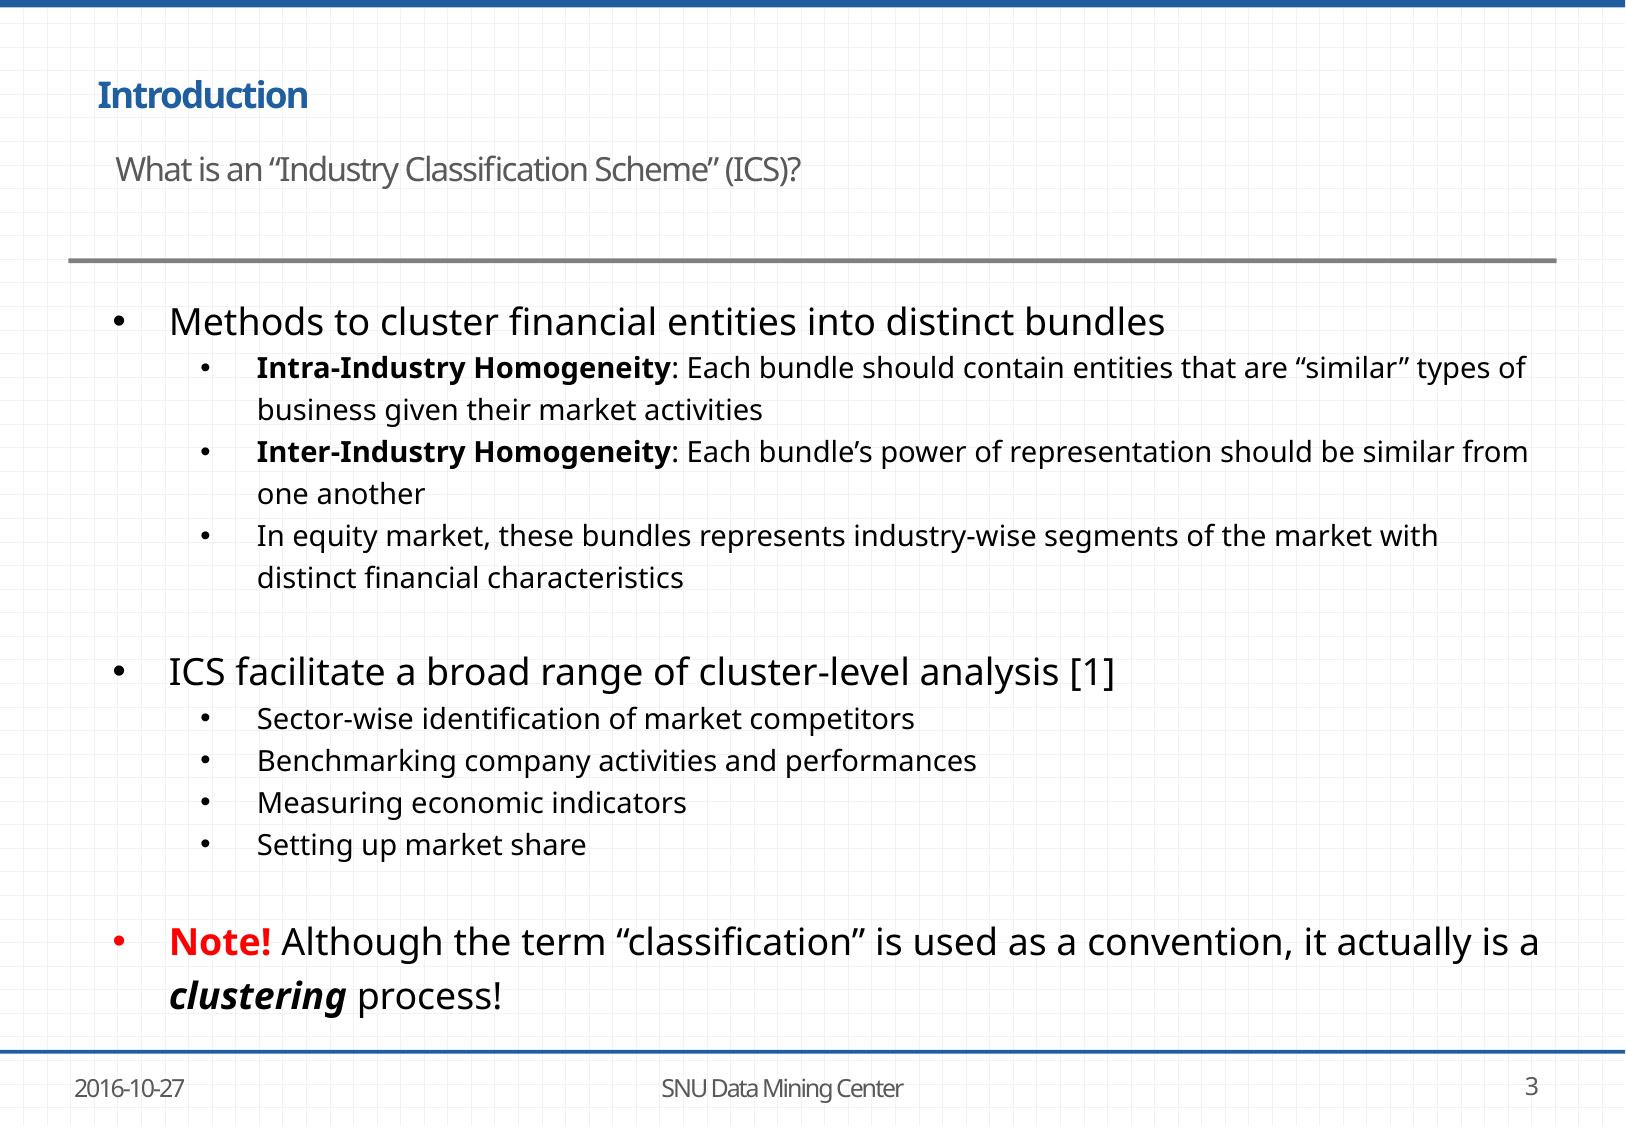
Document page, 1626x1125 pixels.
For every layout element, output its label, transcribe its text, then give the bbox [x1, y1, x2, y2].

title Introduction [80, 63, 1534, 126]
text_box Methods to cluster financial entities into distinct bundles Intra-Industry Homogeneity: Each bundle should contain entities that are “similar” types of business given their market activities Inter-Industry Homogeneity: Each bundle’s power of representation should be similar from one another In equity market, these bundles represents industry-wise segments of the market with distinct financial characteristics ICS facilitate a broad range of cluster-level analysis [1] Sector-wise identification of market competitors Benchmarking company activities and performances Measuring economic indicators Setting up market share Note! Although the term “classification” is used as a convention, it actually is a clustering process! [97, 290, 1557, 1025]
list What is an “Industry Classification Scheme” (ICS)? [97, 138, 1522, 244]
